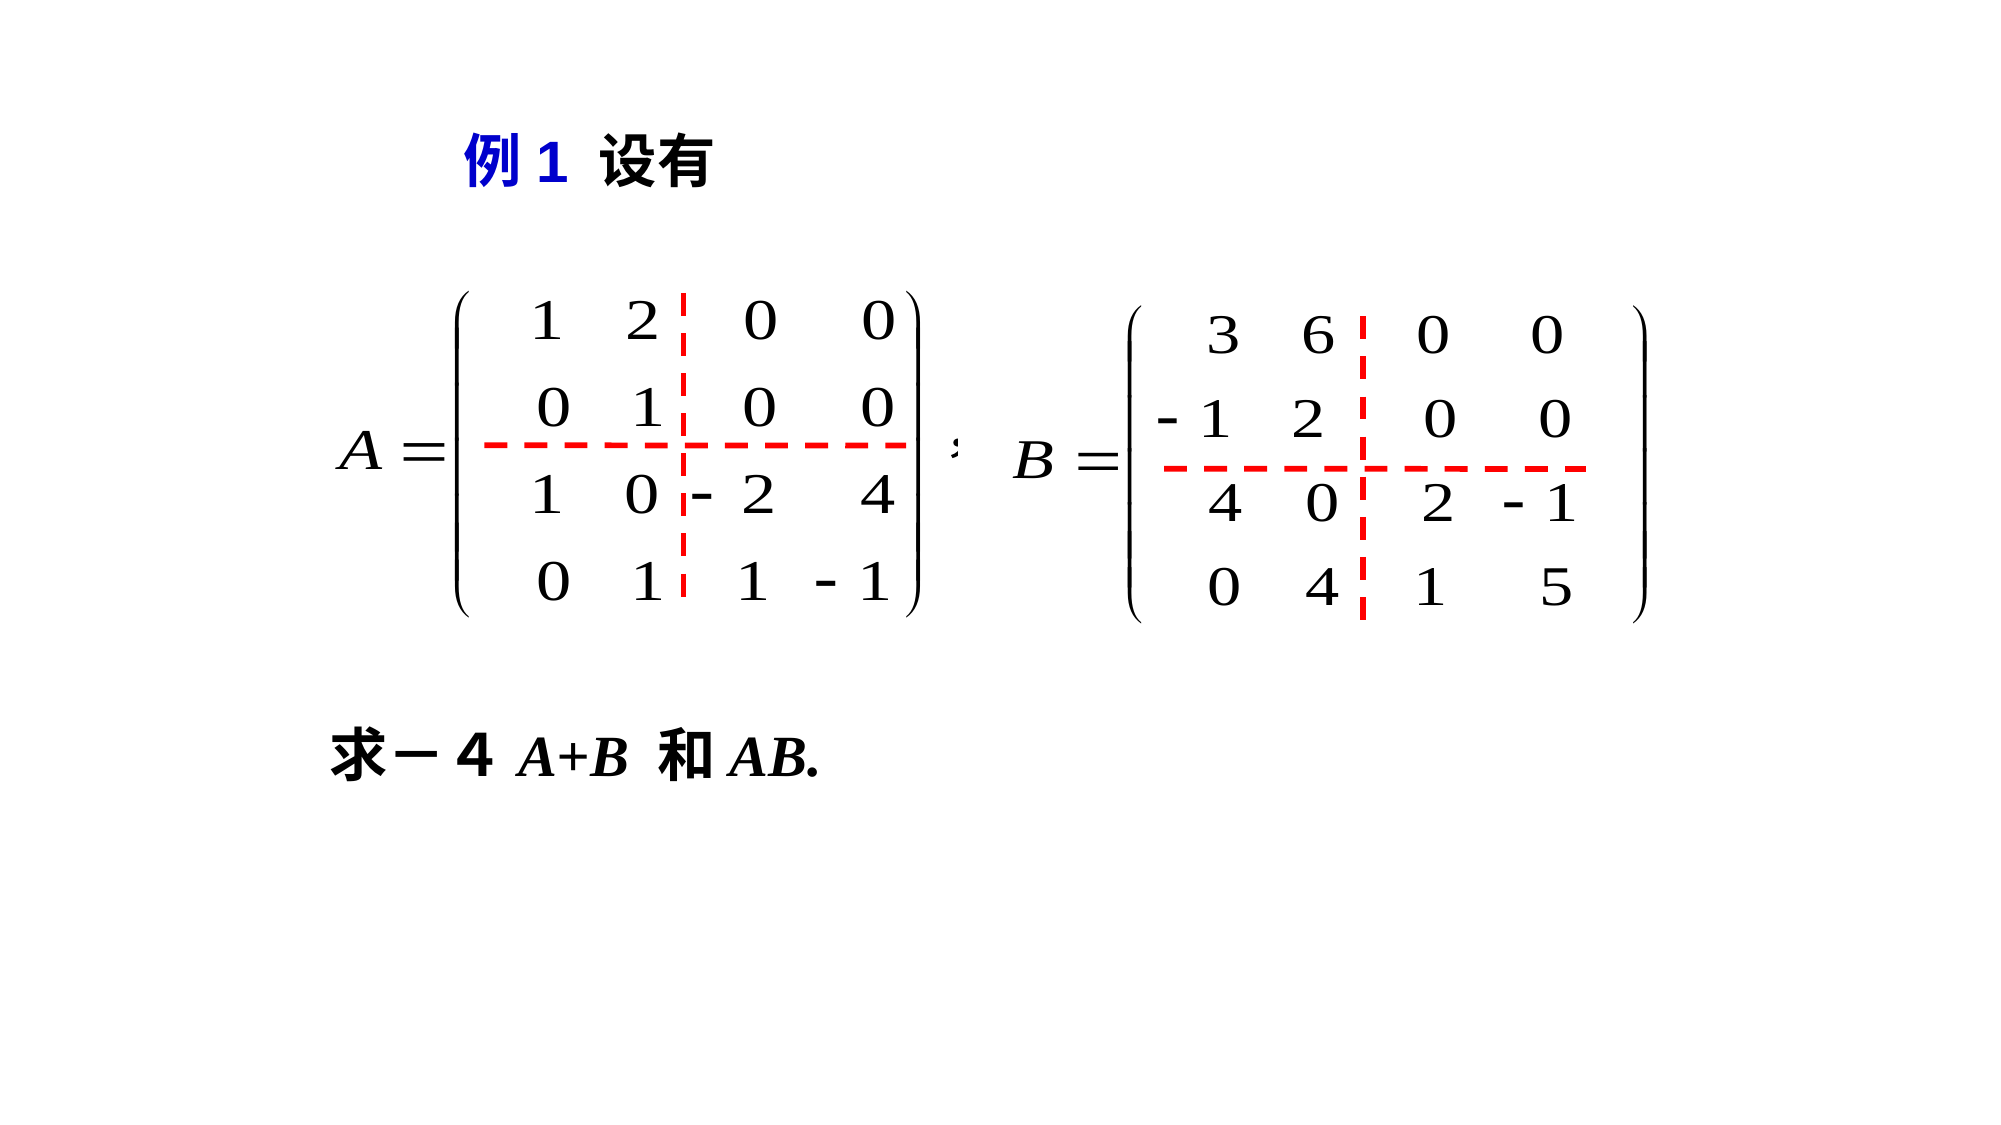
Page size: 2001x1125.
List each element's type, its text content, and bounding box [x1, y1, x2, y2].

text_box 例1 设有 [449, 117, 1270, 202]
text_box 求－４A+B 和AB. [314, 710, 837, 796]
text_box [999, 295, 1669, 633]
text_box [322, 281, 958, 629]
